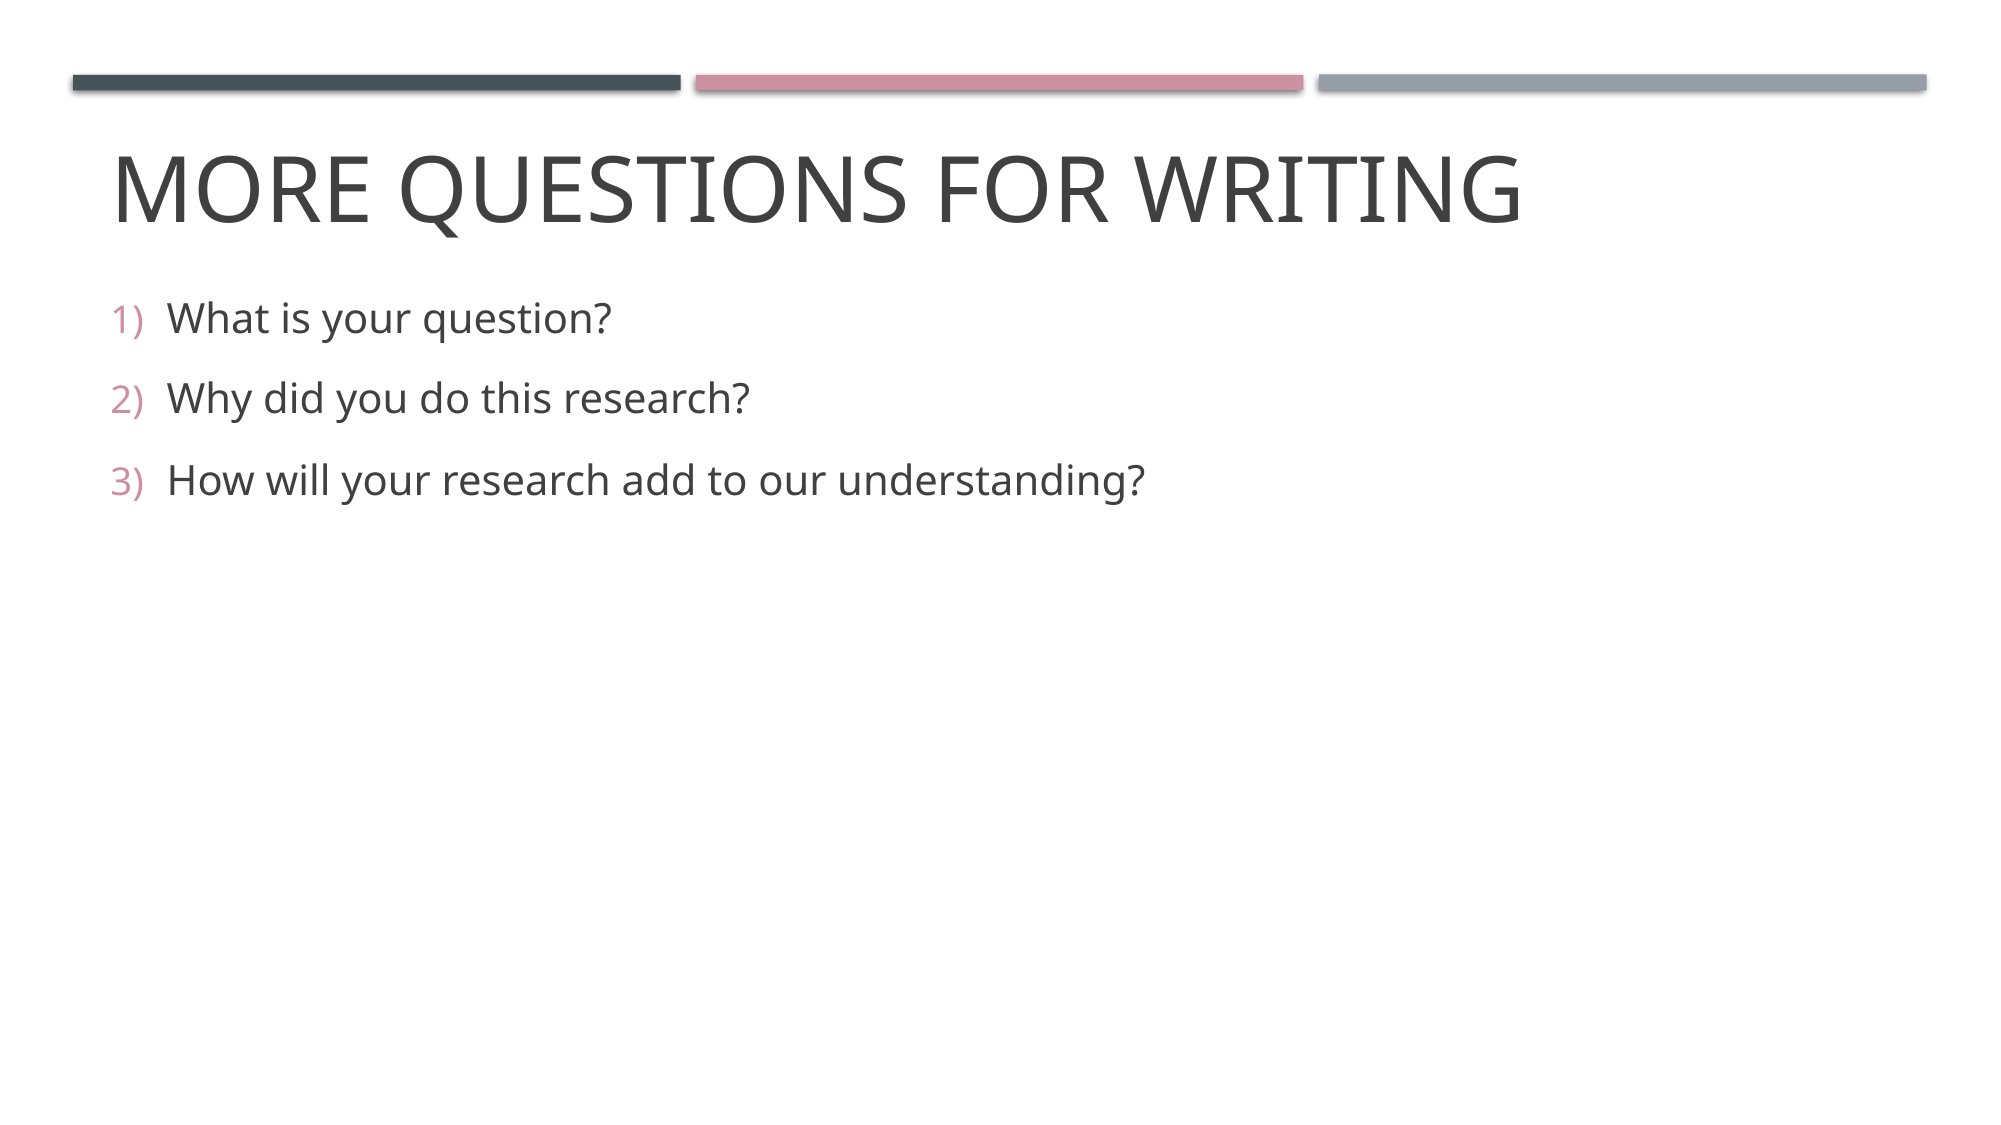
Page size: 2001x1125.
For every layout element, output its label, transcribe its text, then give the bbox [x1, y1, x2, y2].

title More questions for Writing [95, 123, 1905, 250]
list What is your question? Why did you do this research? How will your research add to our understanding? [95, 273, 1905, 580]
